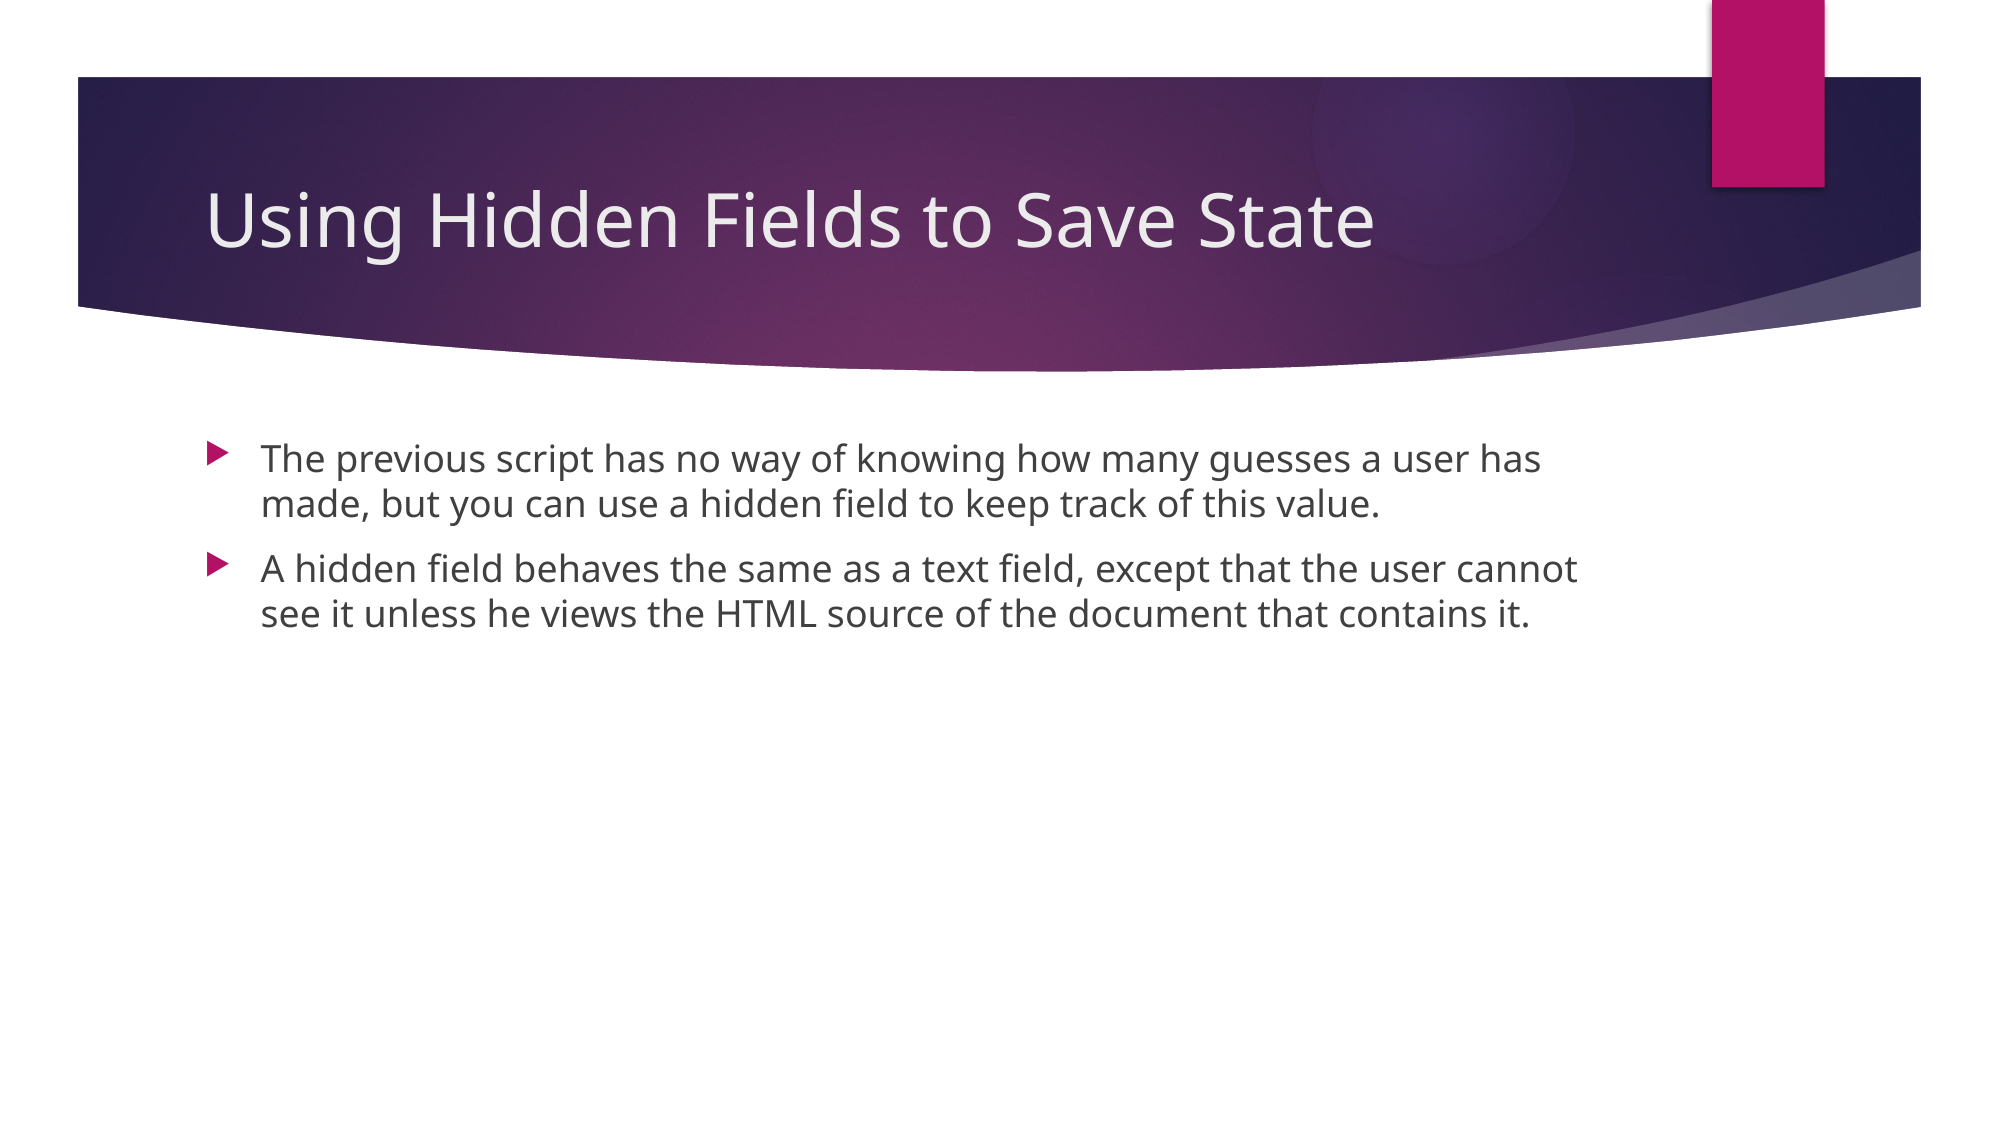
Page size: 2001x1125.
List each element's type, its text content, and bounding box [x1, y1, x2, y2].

title Using Hidden Fields to Save State [189, 159, 1627, 276]
list The previous script has no way of knowing how many guesses a user has made, but you can use a hidden field to keep track of this value. A hidden field behaves the same as a text field, except that the user cannot see it unless he views the HTML source of the document that contains it. [189, 427, 1638, 988]
